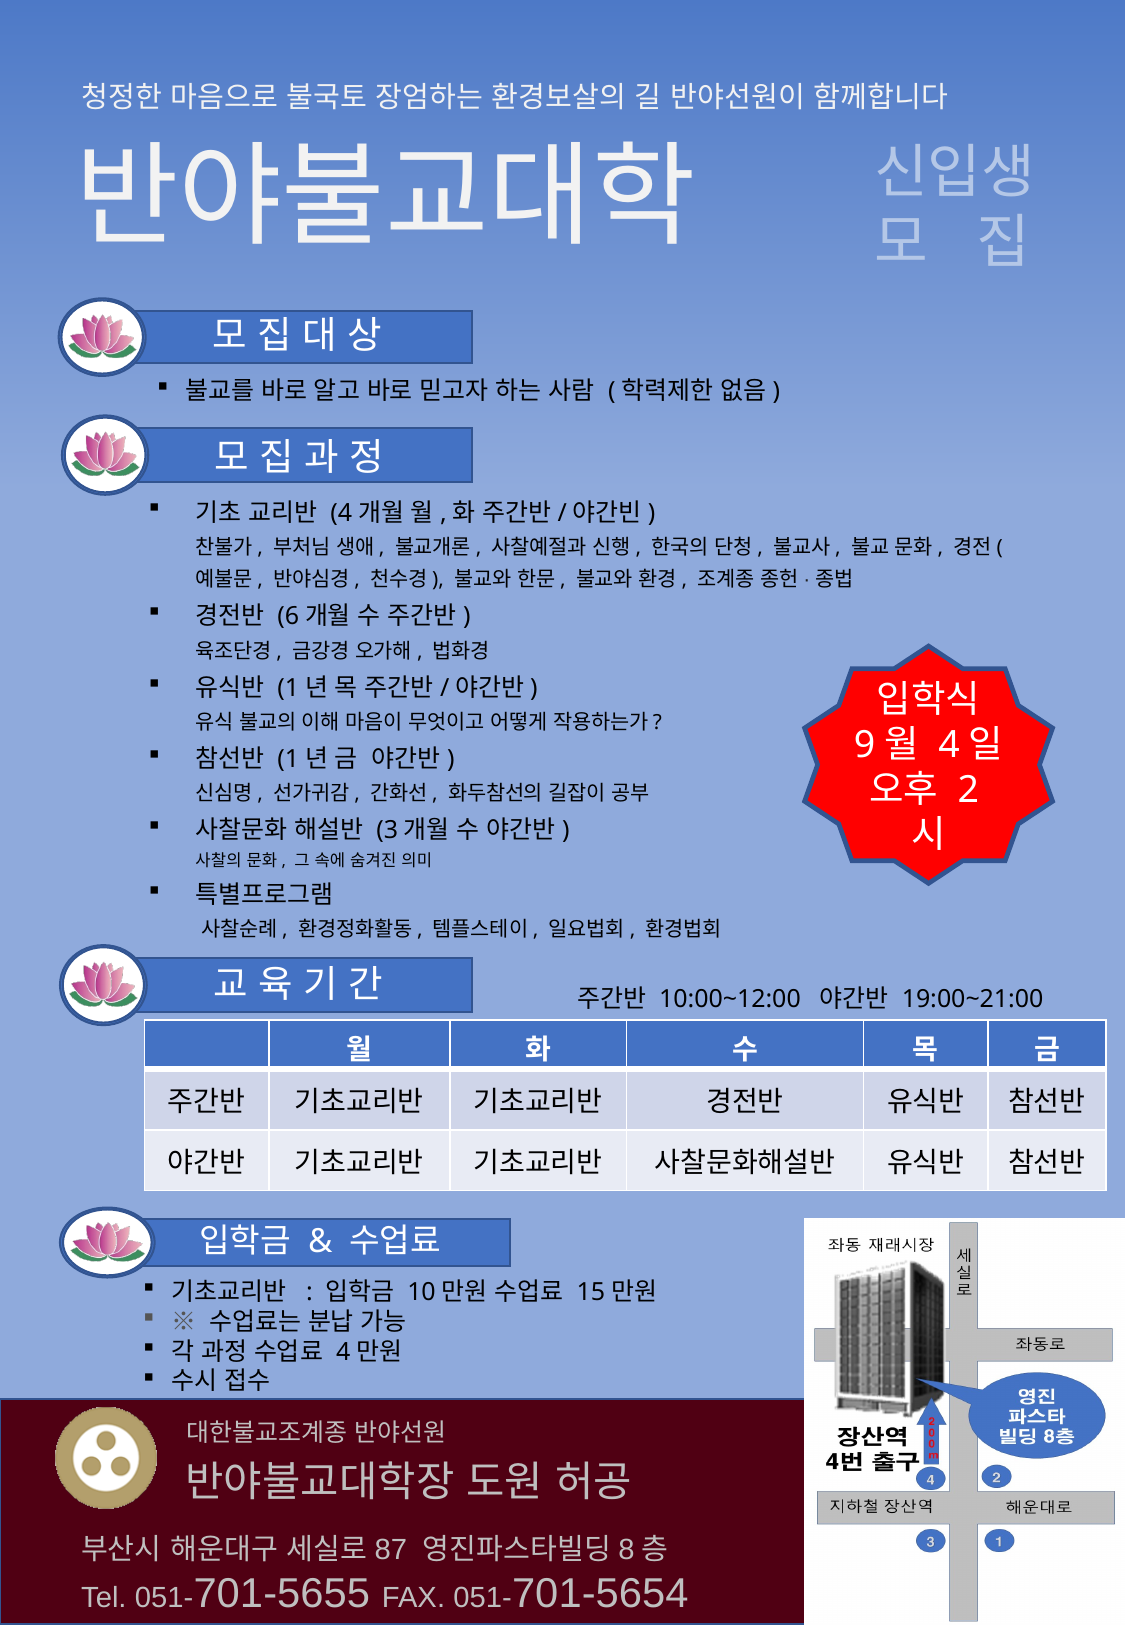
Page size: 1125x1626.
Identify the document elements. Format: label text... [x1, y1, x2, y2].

table_cell 유식반 [864, 1072, 987, 1129]
table_cell 기초교리반 [451, 1072, 626, 1129]
table_cell 야간반 [145, 1131, 268, 1190]
text_box 주간반 10:00~12:00 야간반 19:00~21:00 [561, 974, 1089, 1028]
picture [48, 1399, 162, 1516]
text_box 입학식 9월 4일 오후 2시 [803, 644, 1054, 885]
table_header [145, 1026, 268, 1066]
table_cell 기초교리반 [270, 1131, 449, 1190]
text_box 반야불교대학 [60, 115, 823, 266]
table_header 목 [864, 1028, 987, 1066]
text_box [59, 1207, 510, 1278]
text_box 기초 교리반 (4개월 월,화 주간반/야간빈) 찬불가, 부처님 생애, 불교개론, 사찰예절과 신행, 한국의 단청, 불교사, 불교 문화, 경전(예불문, 반야심경, 천수경), 불교와 한문, 불교와 환경, 조계종 종헌·종법 경전반 (6개월 수 주간반) 육조단경, 금강경 오가해, 법화경 유식반 (1년 목 주간반/야간반) 유식 불교의 이해 마음이 무엇이고 어떻게 작용하는가? 참선반 (1년 금 야간반) 신심명, 선가귀감, 간화선, 화두참선의 길잡이 공부 사찰문화 해설반 (3개월 수 야간반) 사찰의 문화, 그 속에 숨겨진 의미 특별프로그램 사찰순례, 환경정화활동, 템플스테이, 일요법회, 환경법회 [133, 479, 1063, 837]
text_box 신입생 모 집 [859, 126, 1051, 282]
table_cell 주간반 [145, 1072, 268, 1129]
text_box [0, 1398, 804, 1625]
text_box 반야불교대학장 도원 허공 [170, 1446, 741, 1510]
table_header 화 [451, 1021, 626, 1066]
table_cell 유식반 [864, 1131, 987, 1190]
text_box 대한불교조계종 반야선원 [171, 1408, 729, 1446]
table_cell 기초교리반 [270, 1072, 449, 1129]
text_box 불교를 바로 알고 바로 믿고자 하는 사람 (학력제한 없음) [141, 366, 1000, 412]
table_header 금 [989, 1021, 1105, 1066]
text_box 기초교리반 : 입학금 10만원 수업료 15만원 ※ 수업료는 분납 가능 각 과정 수업료 4만원 수시 접수 [127, 1267, 804, 1321]
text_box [59, 945, 472, 1026]
table_cell 경전반 [627, 1072, 863, 1129]
text_box 부산시 해운대구 세실로87 영진파스타빌딩8층 Tel. 051-701-5655 FAX. 051-701-5654 [65, 1522, 741, 1625]
table_cell 기초교리반 [451, 1131, 626, 1190]
table_cell 참선반 [989, 1072, 1105, 1129]
text_box 청정한 마음으로 불국토 장엄하는 환경보살의 길 반야선원이 함께합니다 [66, 70, 1059, 121]
table_cell 사찰문화해설반 [627, 1131, 863, 1190]
table_header 월 [270, 1026, 449, 1066]
table_header 수 [627, 1028, 863, 1066]
table_cell 참선반 [989, 1131, 1105, 1190]
picture [804, 1218, 1125, 1625]
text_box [58, 298, 472, 376]
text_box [61, 415, 472, 495]
